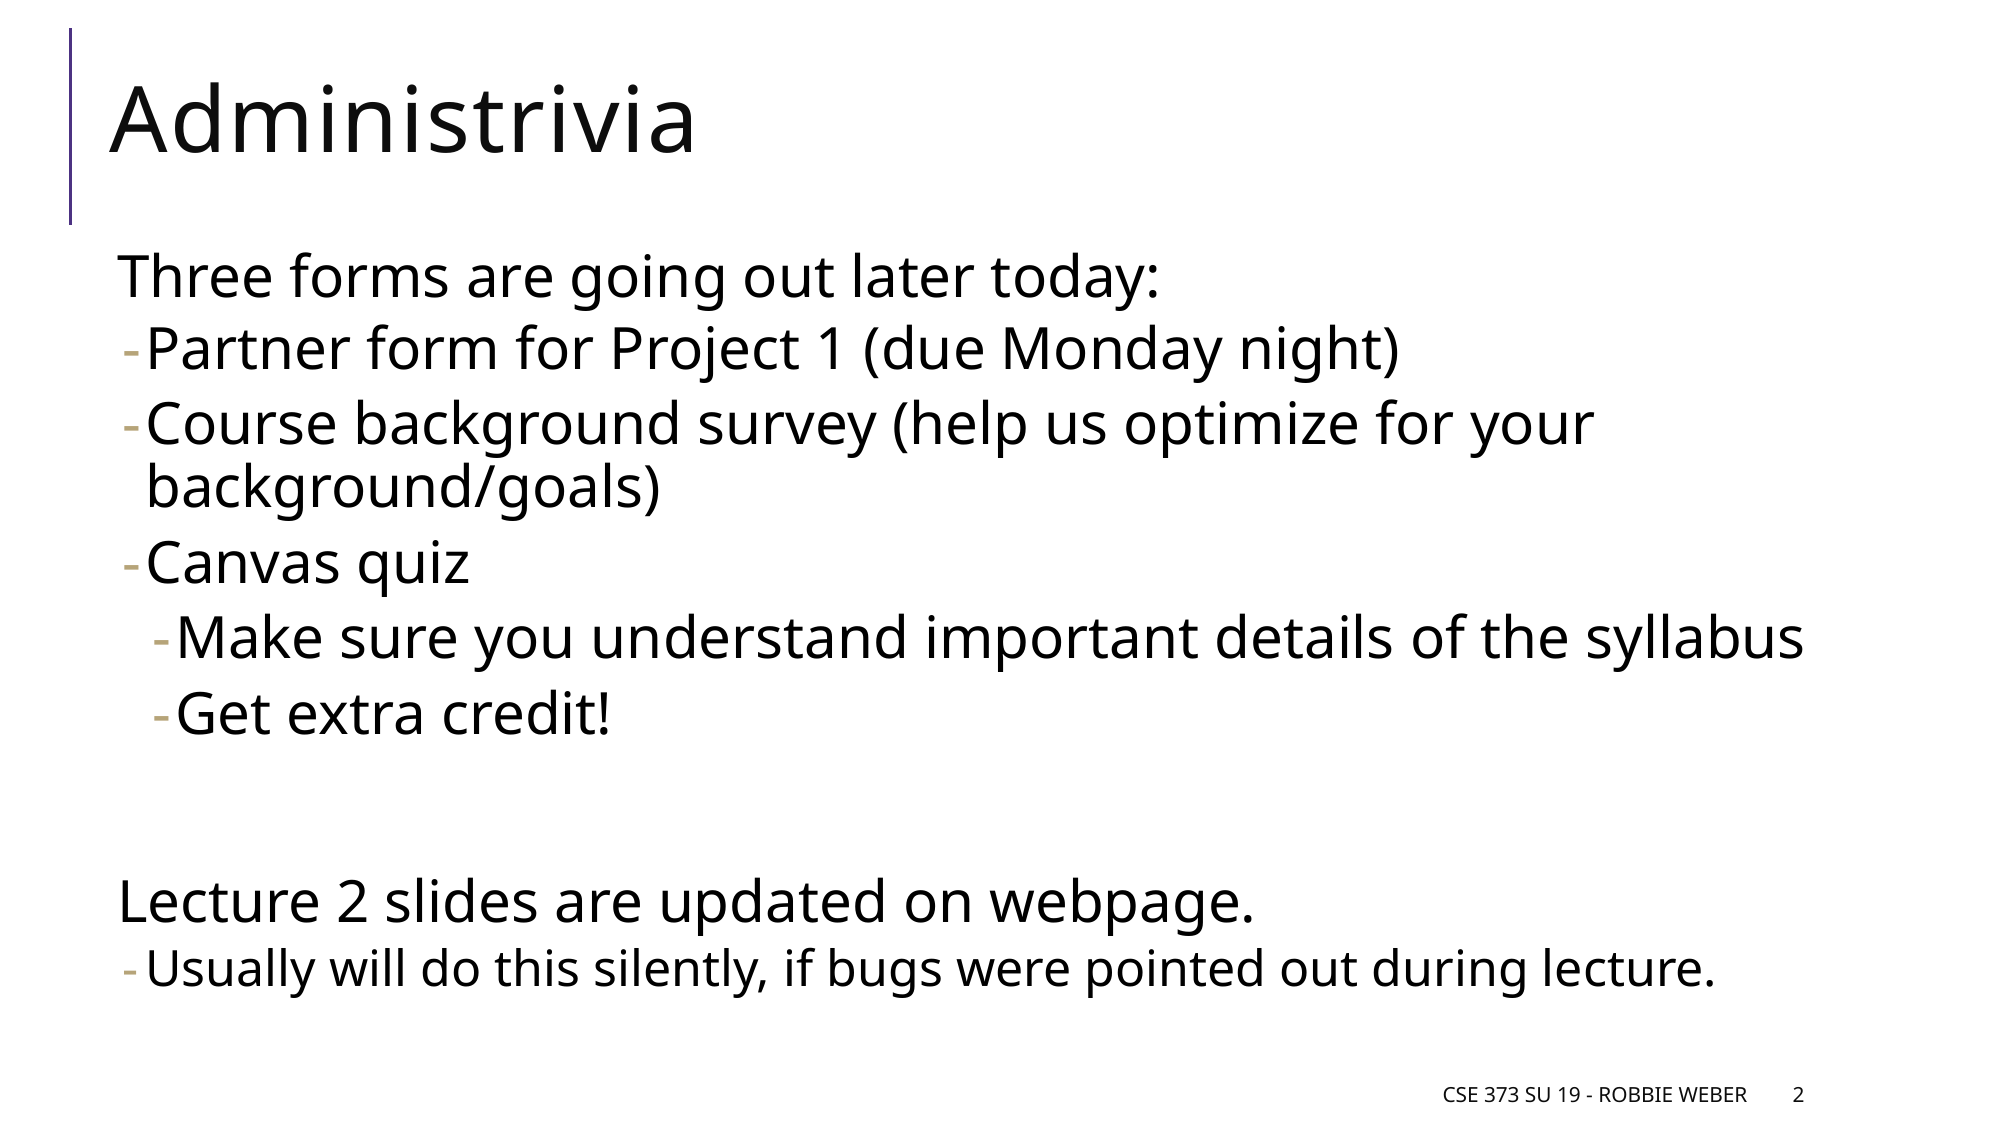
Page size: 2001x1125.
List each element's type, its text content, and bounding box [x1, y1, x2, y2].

title Administrivia [94, 43, 1930, 210]
slide_number 2 [1777, 1073, 1938, 1119]
footer CSE 373 Su 19 - Robbie Weber [794, 1073, 1763, 1119]
list Three forms are going out later today: Partner form for Project 1 (due Monday night) Course background survey (help us optimize for your background/goals) Canvas quiz Make sure you understand important details of the syllabus Get extra credit! Lecture 2 slides are updated on webpage. Usually will do this silently, if bugs were pointed out during lecture. [94, 240, 1930, 1035]
